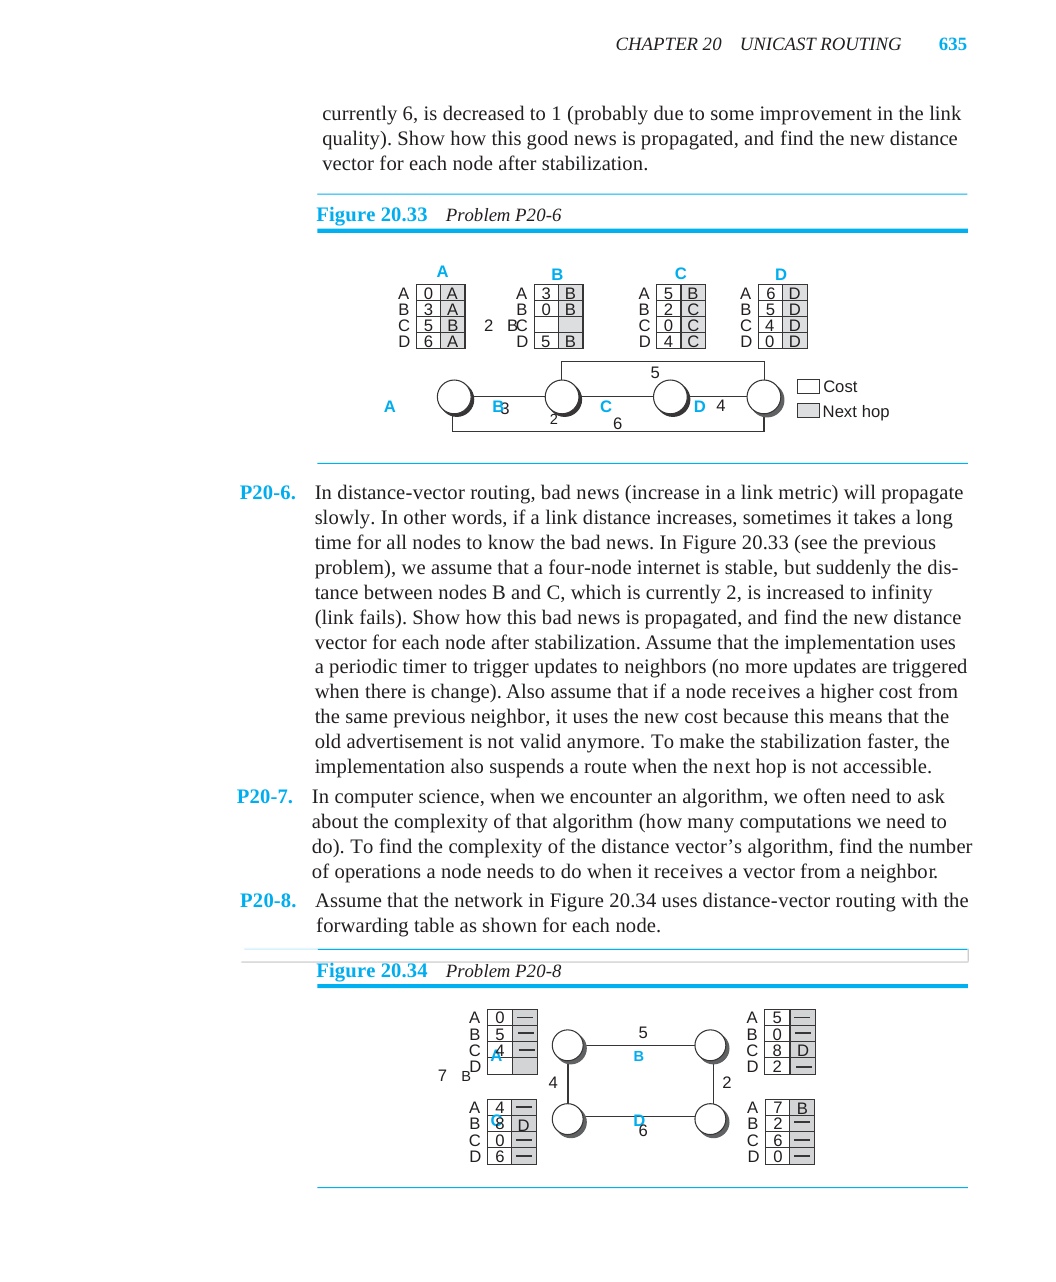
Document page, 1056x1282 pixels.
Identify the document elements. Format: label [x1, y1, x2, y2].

text_box [316, 964, 562, 982]
text_box [415, 261, 466, 351]
text_box [484, 263, 635, 351]
text_box [317, 228, 969, 465]
text_box [638, 282, 651, 351]
text_box [316, 201, 562, 226]
text_box [236, 782, 973, 883]
text_box [740, 282, 753, 351]
text_box [239, 478, 970, 779]
picture [239, 946, 970, 964]
text_box [468, 1096, 482, 1166]
text_box [383, 361, 890, 433]
text_box [317, 983, 969, 1189]
text_box [758, 263, 808, 351]
text_box [615, 31, 968, 55]
text_box [322, 100, 963, 175]
text_box [437, 1006, 816, 1167]
text_box [398, 282, 411, 351]
text_box [240, 886, 970, 937]
text_box [656, 262, 706, 351]
text_box [722, 1071, 732, 1092]
